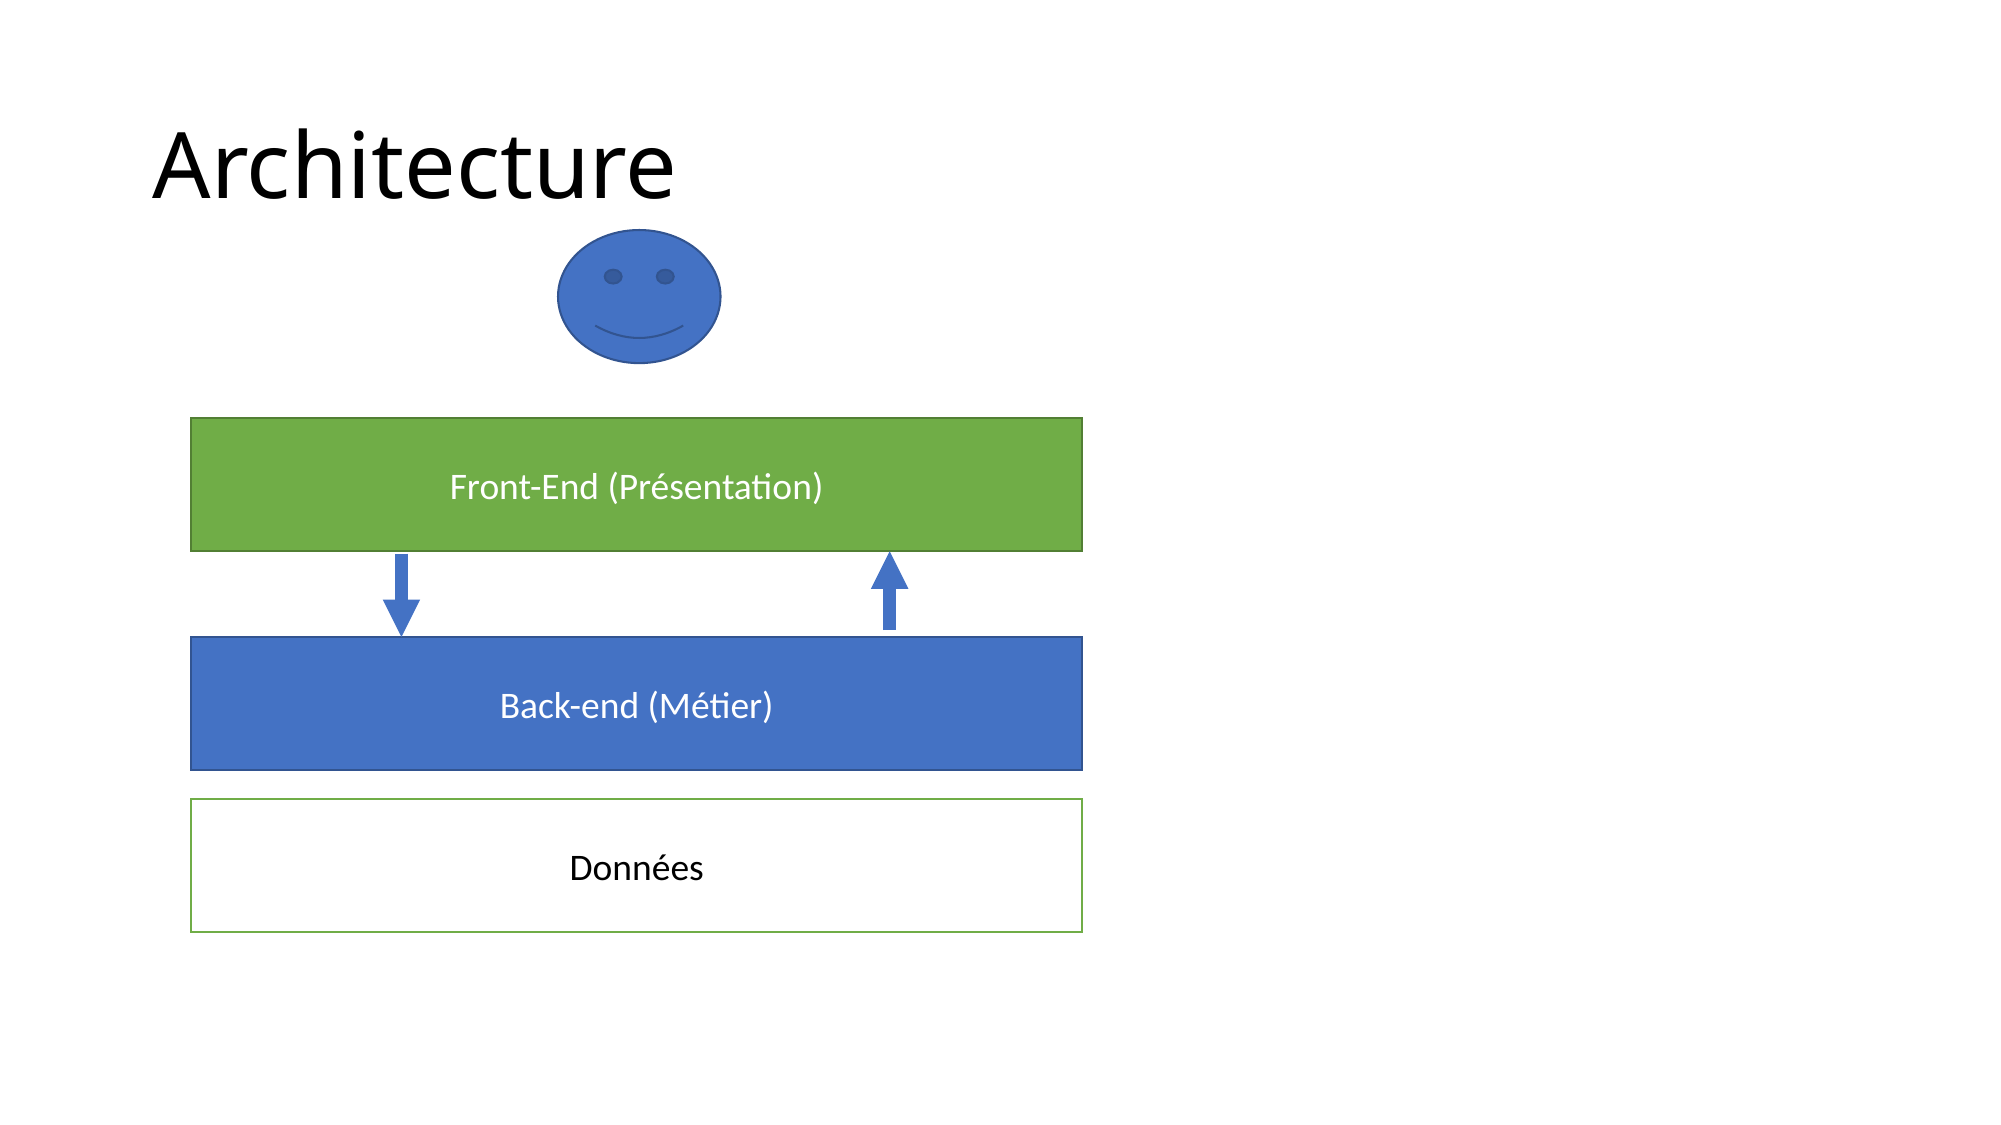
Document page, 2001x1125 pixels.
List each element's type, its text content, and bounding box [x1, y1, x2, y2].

text_box Back-end (Métier) [190, 636, 1083, 771]
text_box Données [190, 798, 1083, 933]
title Architecture [137, 59, 1863, 278]
text_box Front-End (Présentation) [190, 417, 1083, 552]
text_box [556, 228, 722, 365]
